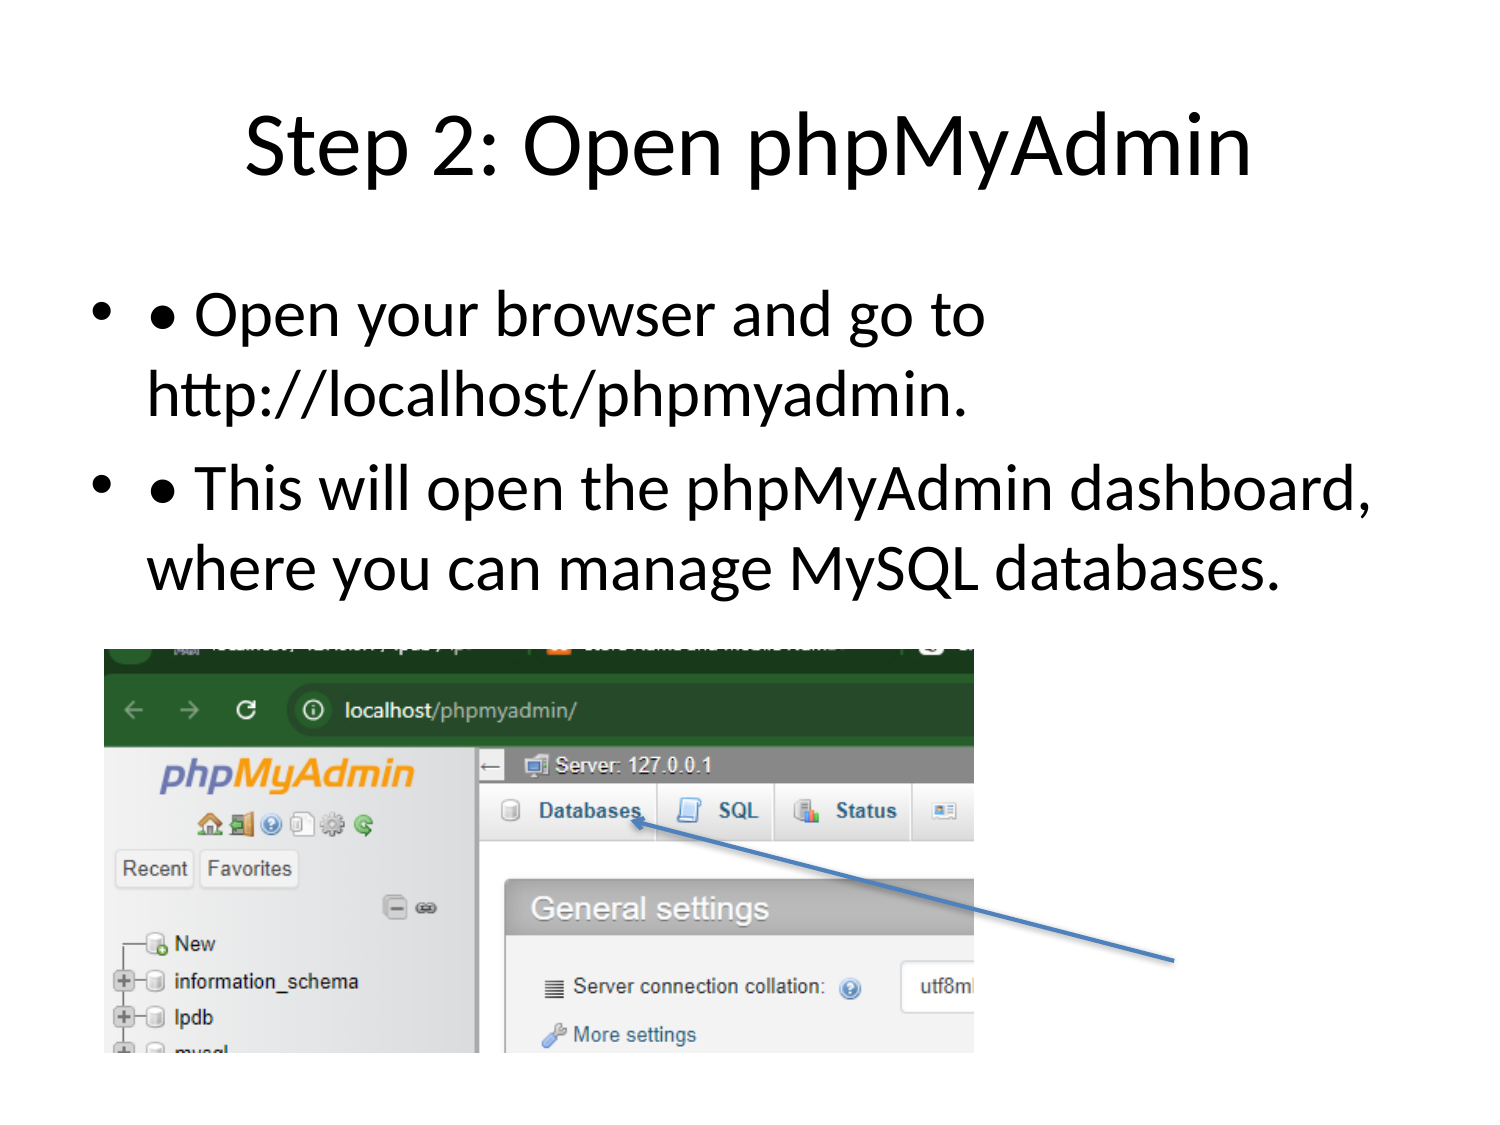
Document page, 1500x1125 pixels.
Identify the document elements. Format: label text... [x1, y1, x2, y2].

picture [104, 648, 974, 1053]
list • Open your browser and go to http://localhost/phpmyadmin. • This will open the phpMyAdmin dashboard, where you can manage MySQL databases. [75, 262, 1425, 1005]
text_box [630, 820, 1175, 962]
title Step 2: Open phpMyAdmin [75, 45, 1425, 233]
